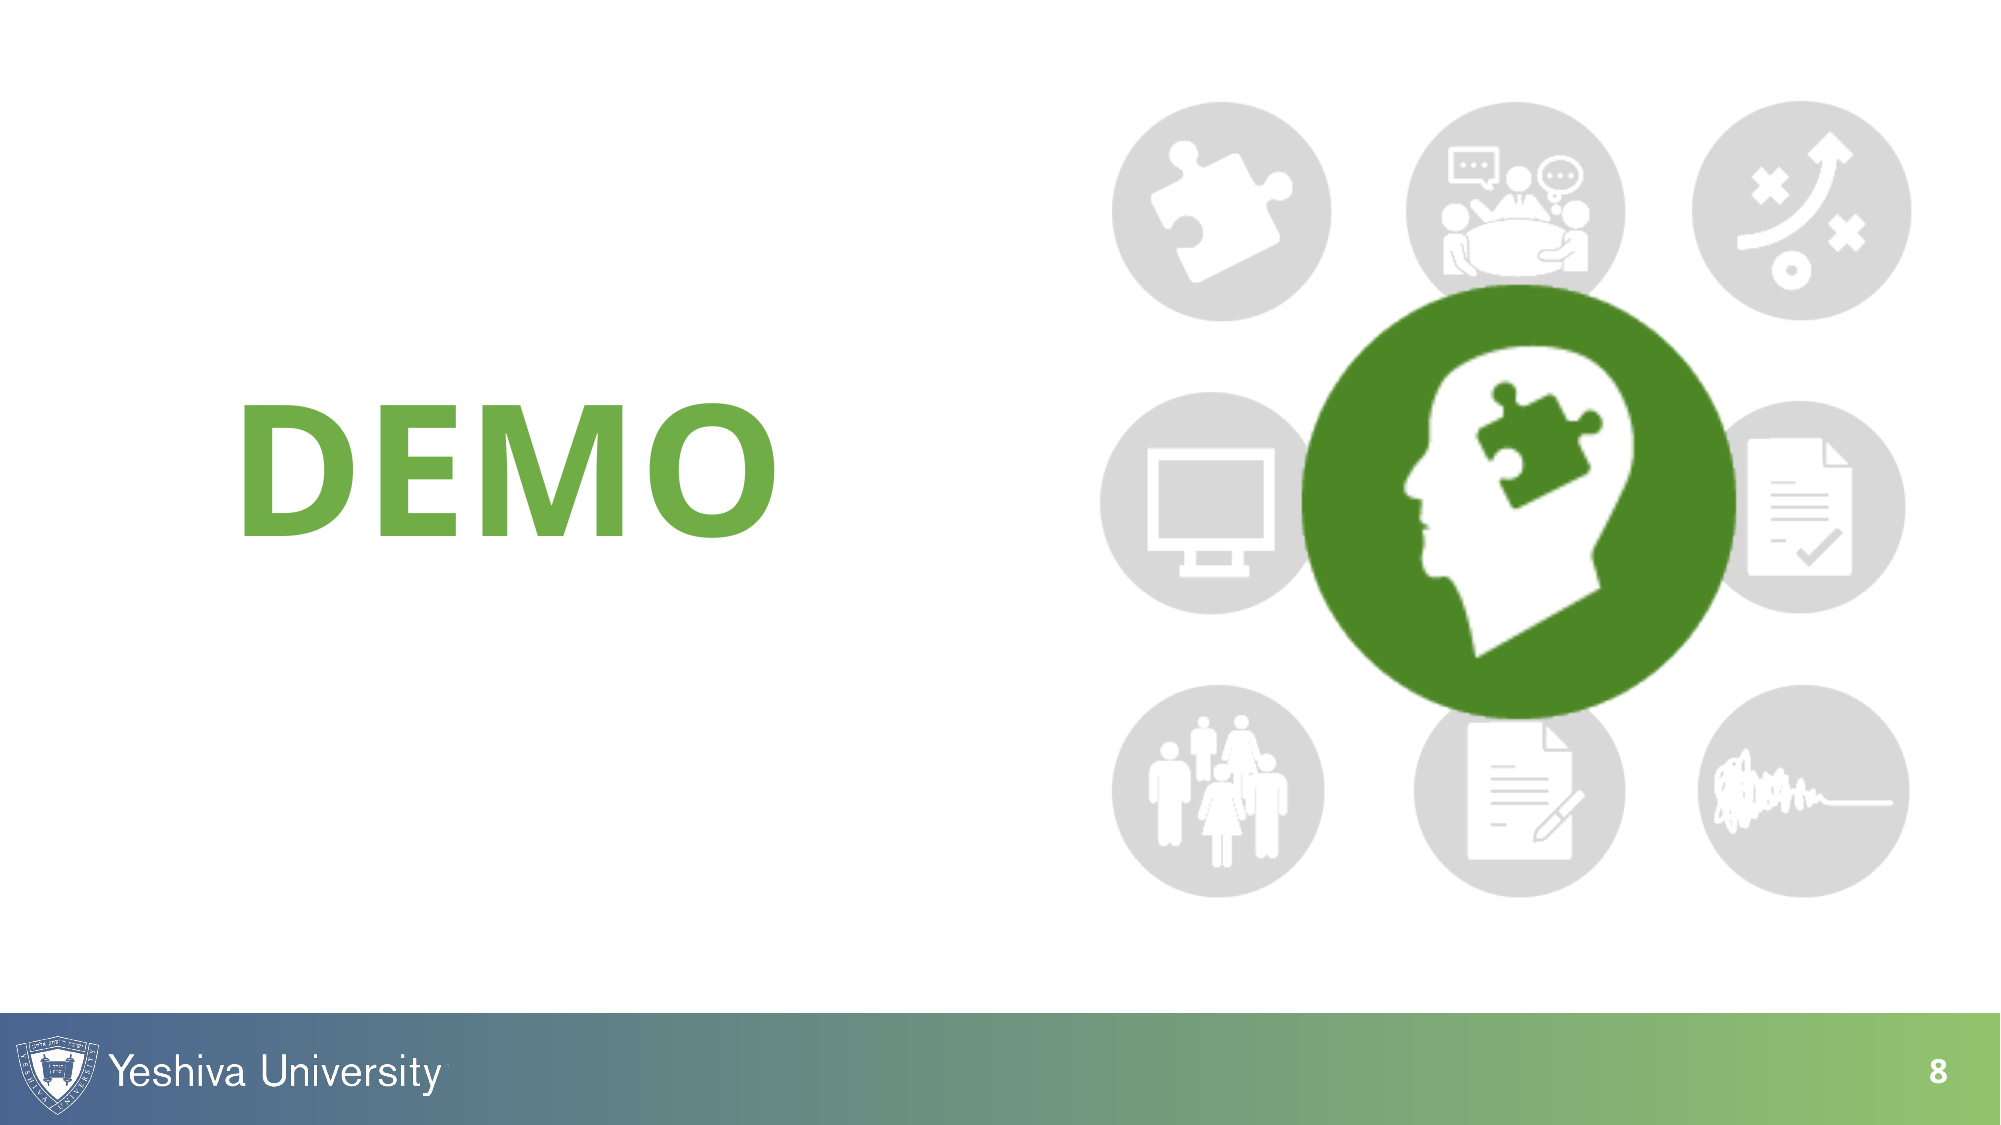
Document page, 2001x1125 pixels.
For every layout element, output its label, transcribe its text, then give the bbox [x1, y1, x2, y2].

text_box DEMO [213, 380, 1097, 765]
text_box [1097, 98, 1915, 901]
